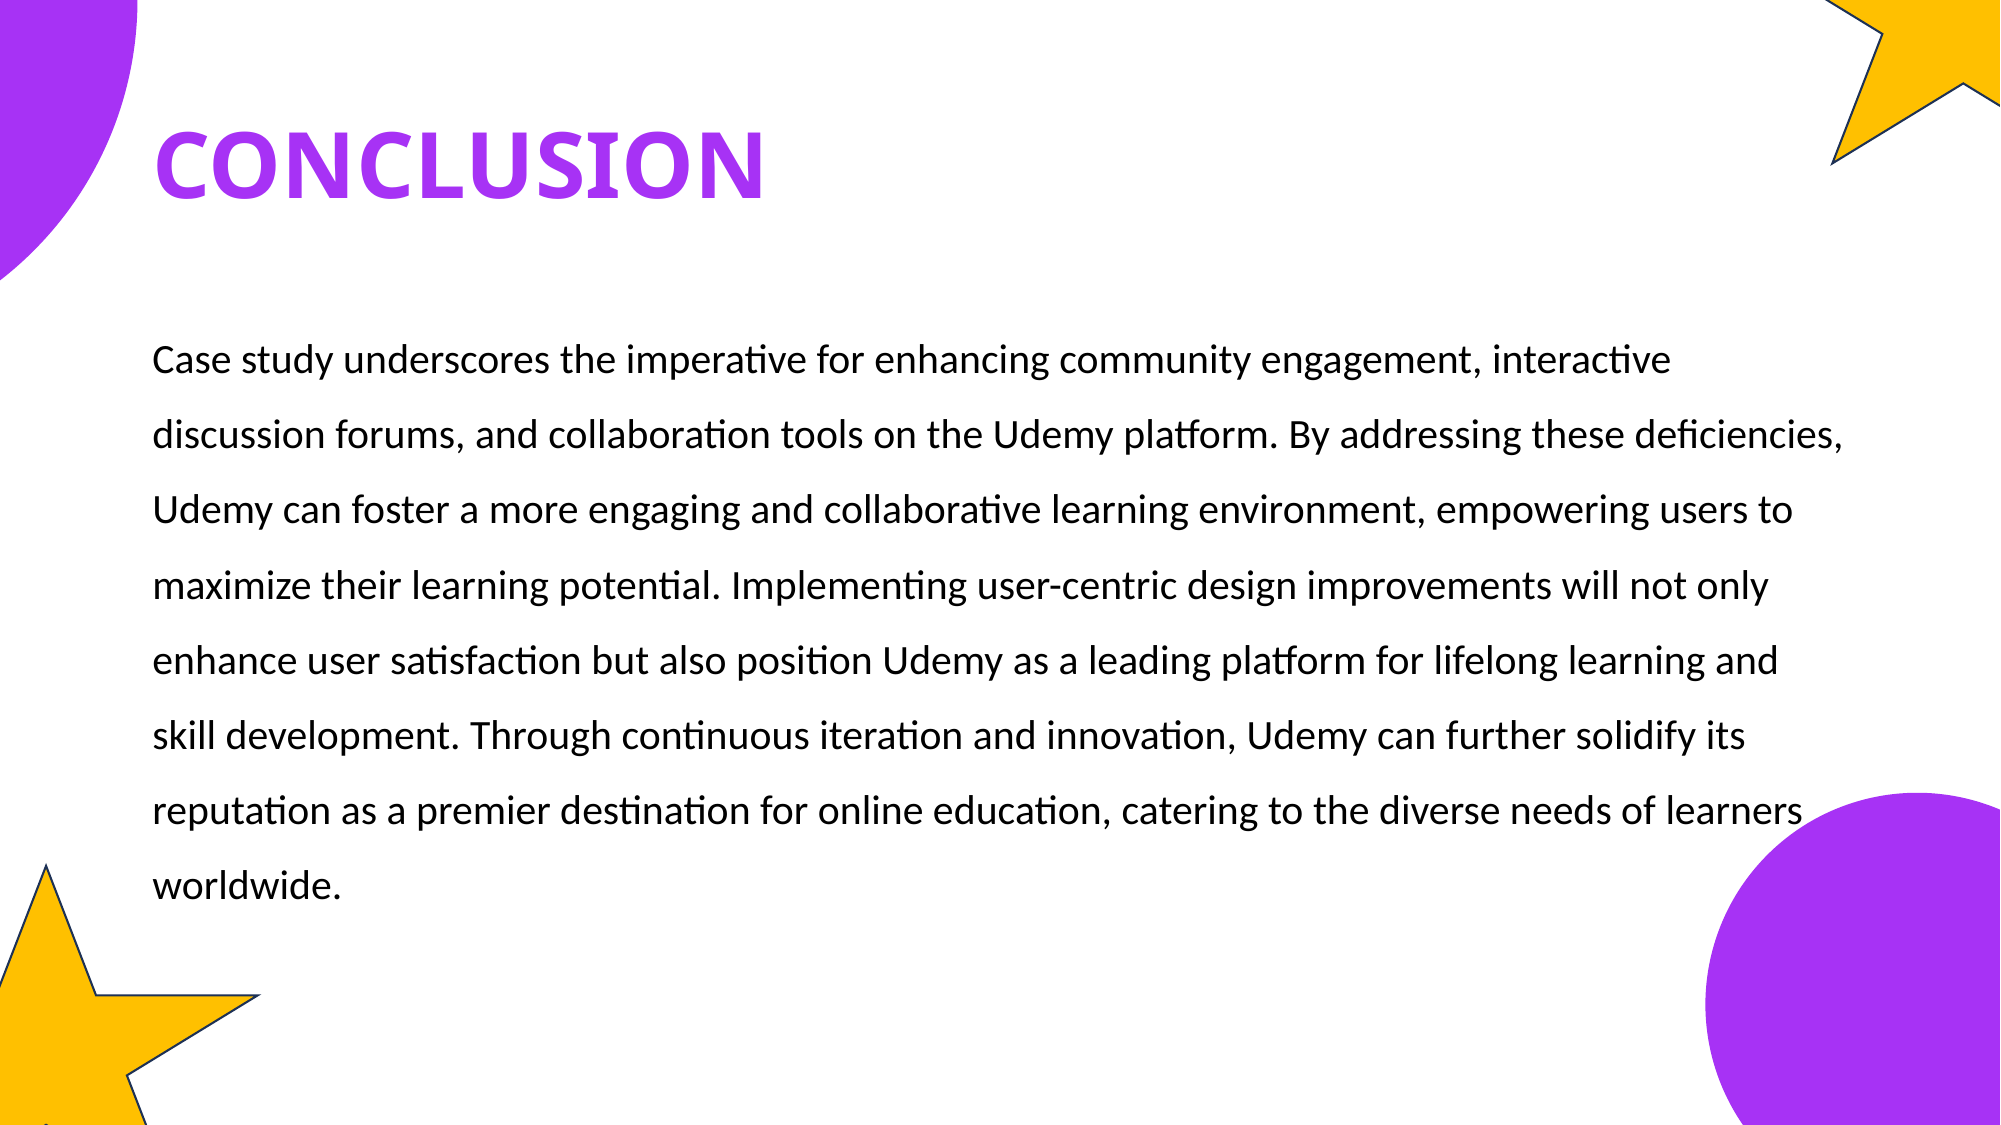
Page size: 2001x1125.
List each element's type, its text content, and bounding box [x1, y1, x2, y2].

text_box [1704, 791, 2000, 1125]
list Case study underscores the imperative for enhancing community engagement, interactive discussion forums, and collaboration tools on the Udemy platform. By addressing these deficiencies, Udemy can foster a more engaging and collaborative learning environment, empowering users to maximize their learning potential. Implementing user-centric design improvements will not only enhance user satisfaction but also position Udemy as a leading platform for lifelong learning and skill development. Through continuous iteration and innovation, Udemy can further solidify its reputation as a premier destination for online education, catering to the diverse needs of learners worldwide. [137, 299, 1863, 1014]
text_box [1824, 0, 2000, 166]
text_box [0, 0, 139, 282]
text_box [0, 862, 262, 1125]
title CONCLUSION [137, 59, 1863, 278]
